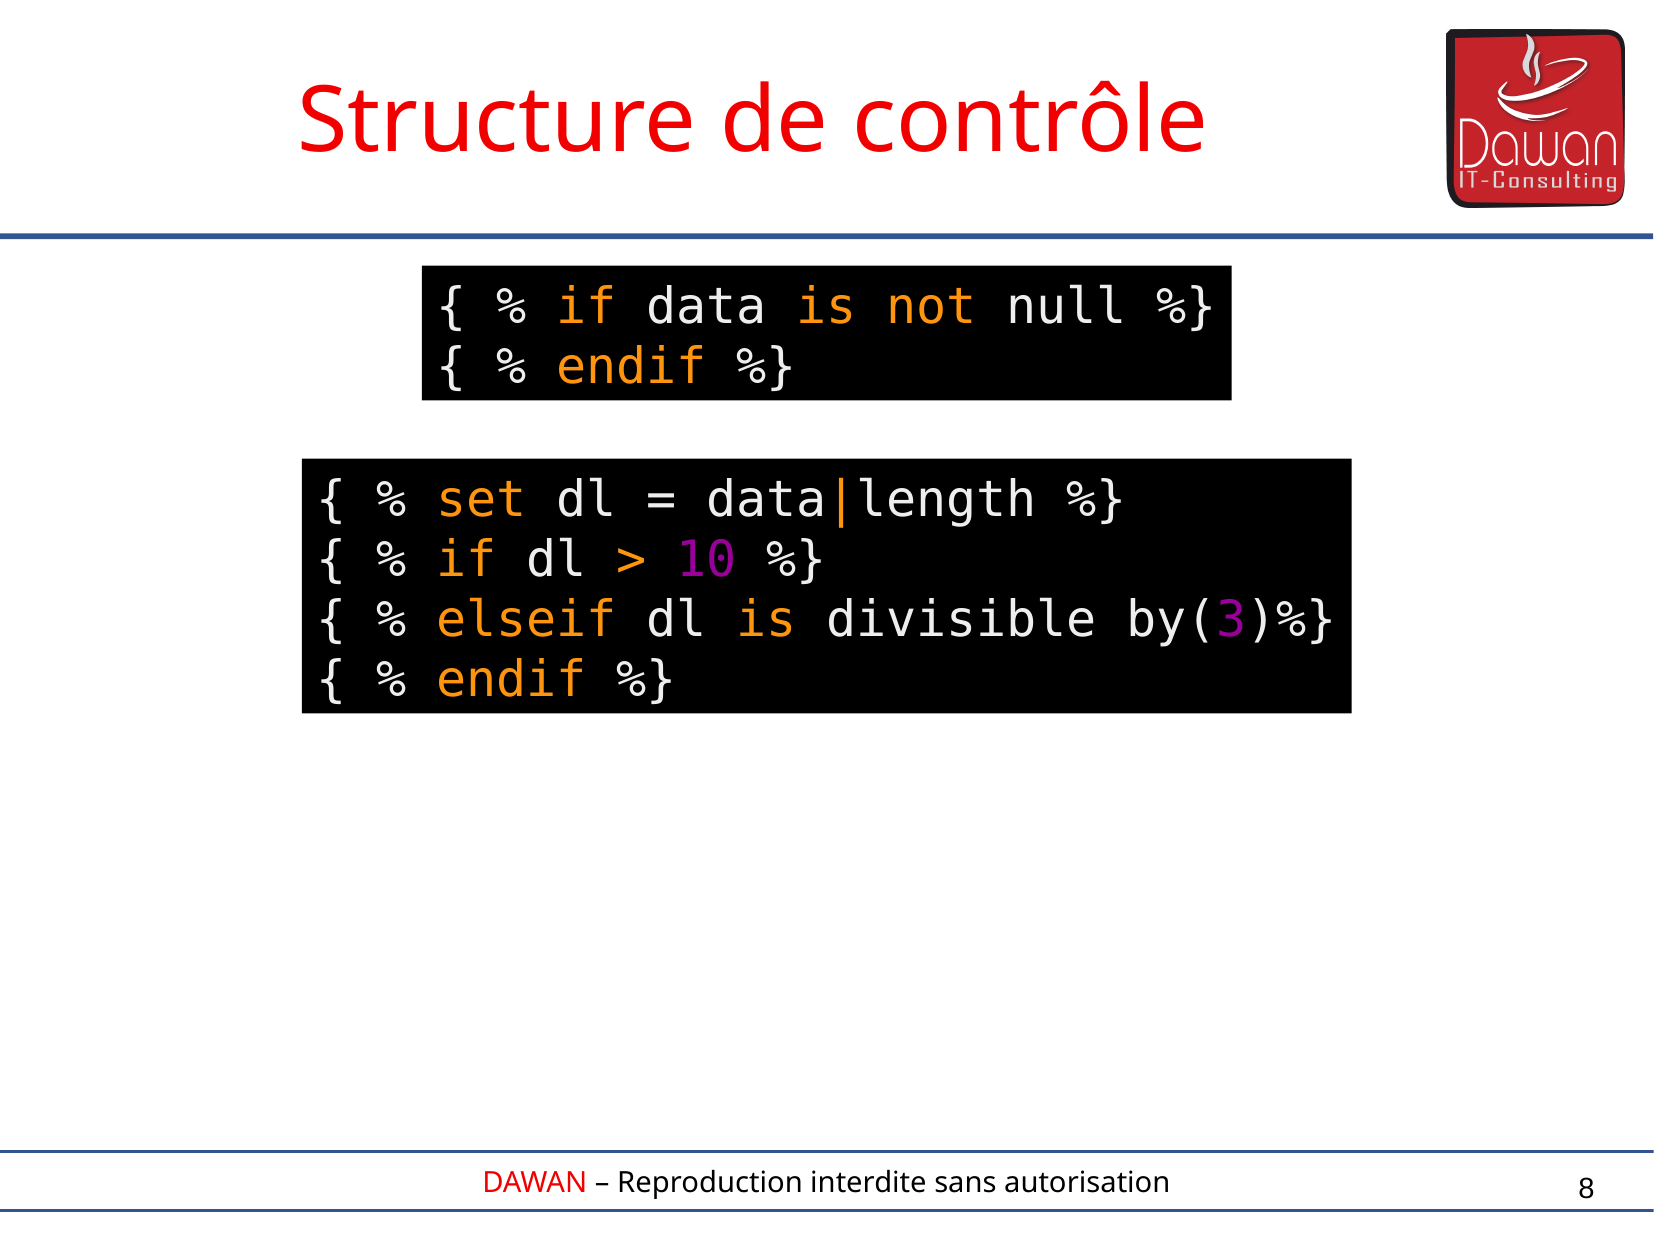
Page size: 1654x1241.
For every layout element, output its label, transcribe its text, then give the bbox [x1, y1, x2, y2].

slide_number 8 [1535, 1169, 1595, 1233]
title Structure de contrôle [59, 24, 1447, 206]
picture [1446, 29, 1625, 208]
text_box { % if data is not null %} { % endif %} [421, 265, 1232, 401]
text_box { % set dl = data|length %} { % if dl > 10 %} { % elseif dl is divisible by(3)%} { % endif %} [301, 458, 1352, 714]
